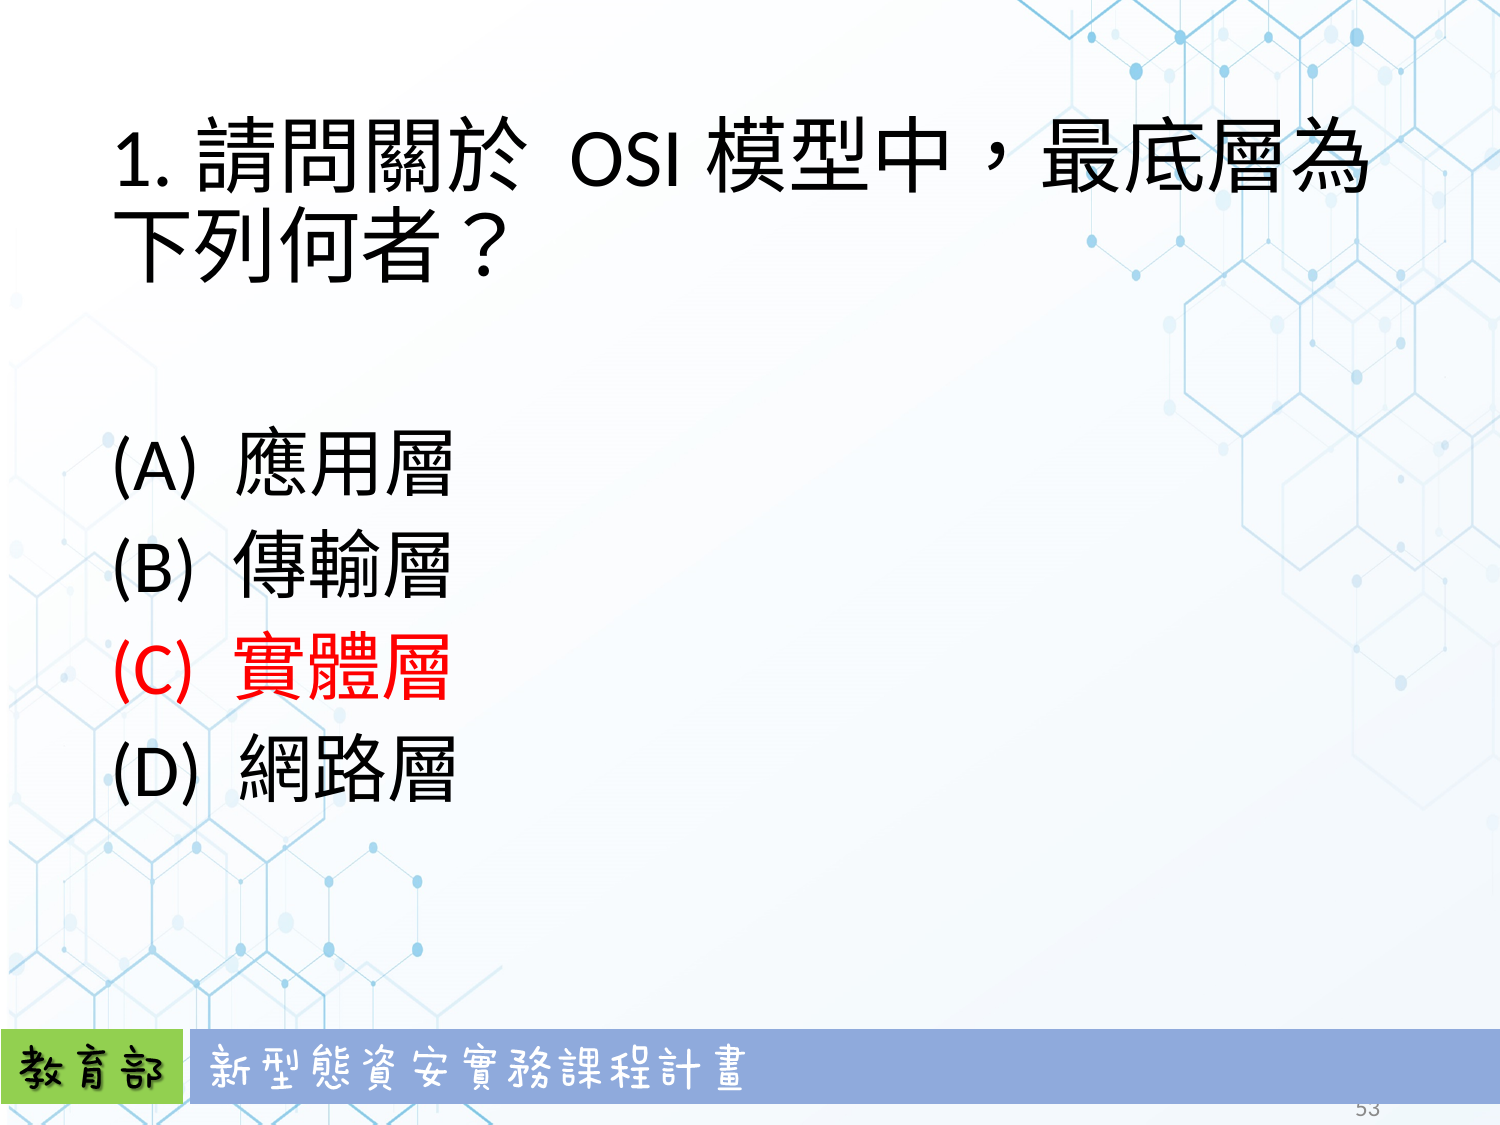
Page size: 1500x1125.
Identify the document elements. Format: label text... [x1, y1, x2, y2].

picture [0, 0, 1500, 1125]
list 1.請問關於 OSI模型中，最底層為下列何者？ (A) 應用層 (B) 傳輸層 (C) 實體層 (D) 網路層 [95, 107, 1390, 994]
